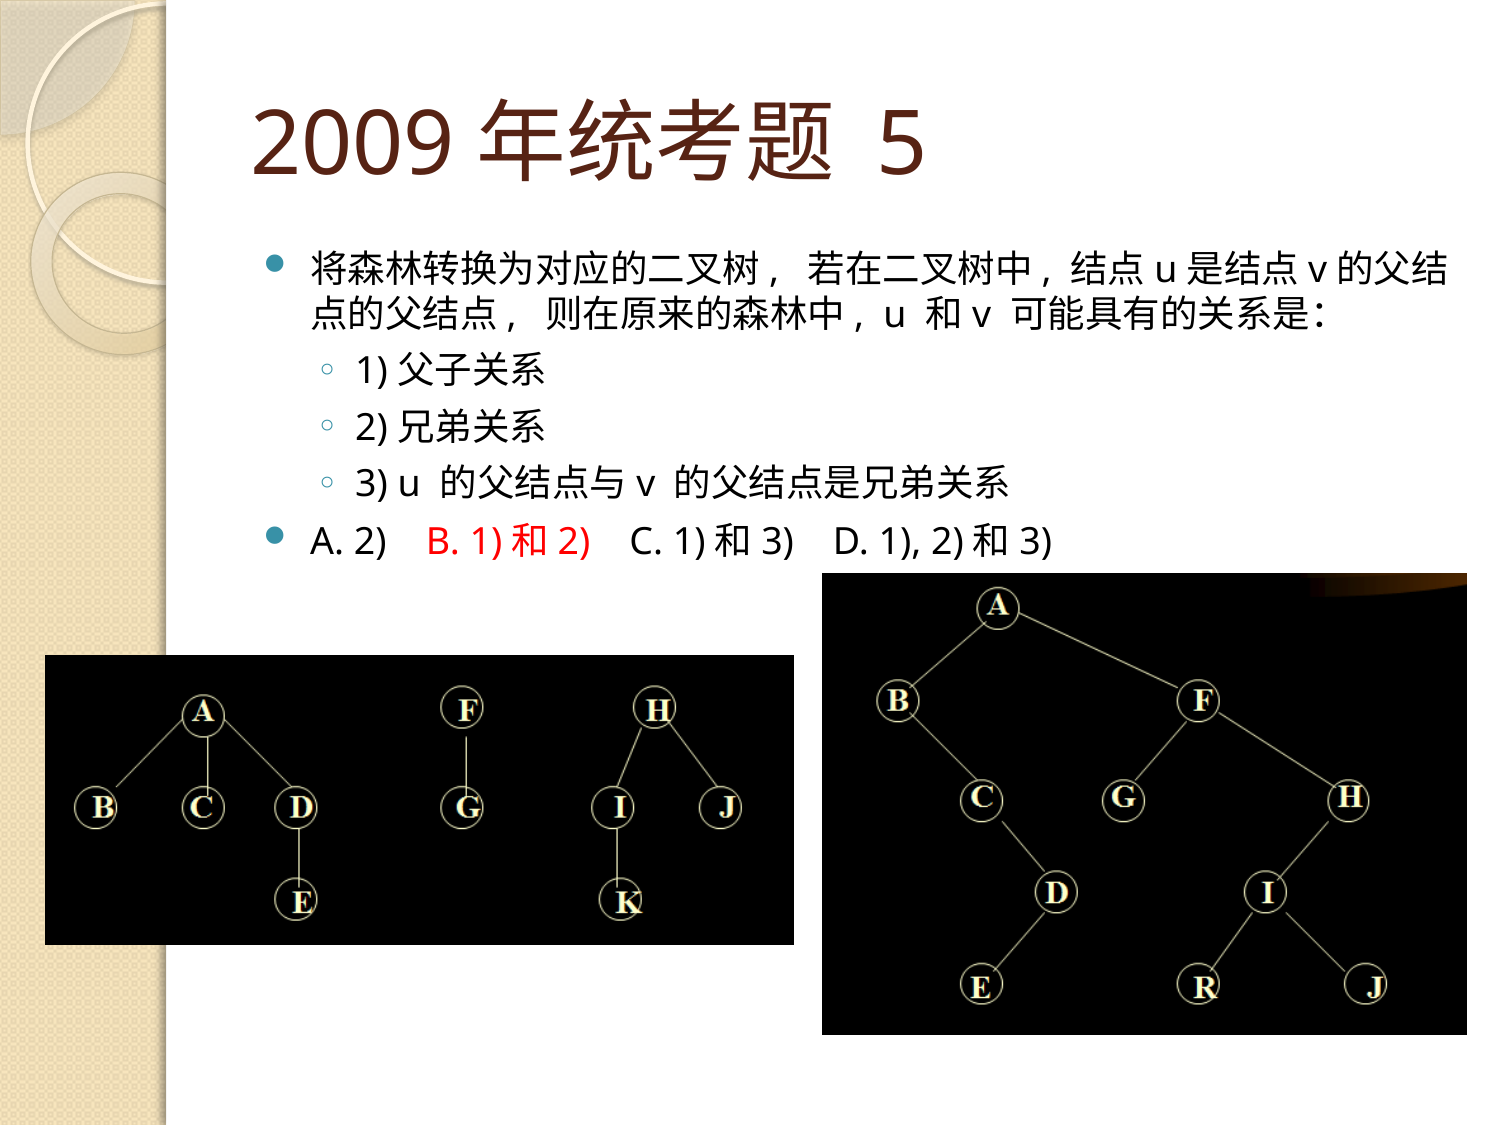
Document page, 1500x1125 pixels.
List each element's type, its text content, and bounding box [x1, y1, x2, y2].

picture [822, 572, 1467, 1036]
list 将森林转换为对应的二叉树, 若在二叉树中, 结点u是结点v的父结点的父结点, 则在原来的森林中, u 和v 可能具有的关系是： 1)父子关系 2)兄弟关系 3) u 的父结点与v 的父结点是兄弟关系 A. 2) B. 1)和2) C. 1)和3) D. 1), 2)和3) [235, 237, 1466, 1025]
title 2009年统考题 5 [235, 45, 1466, 233]
picture [45, 655, 794, 945]
